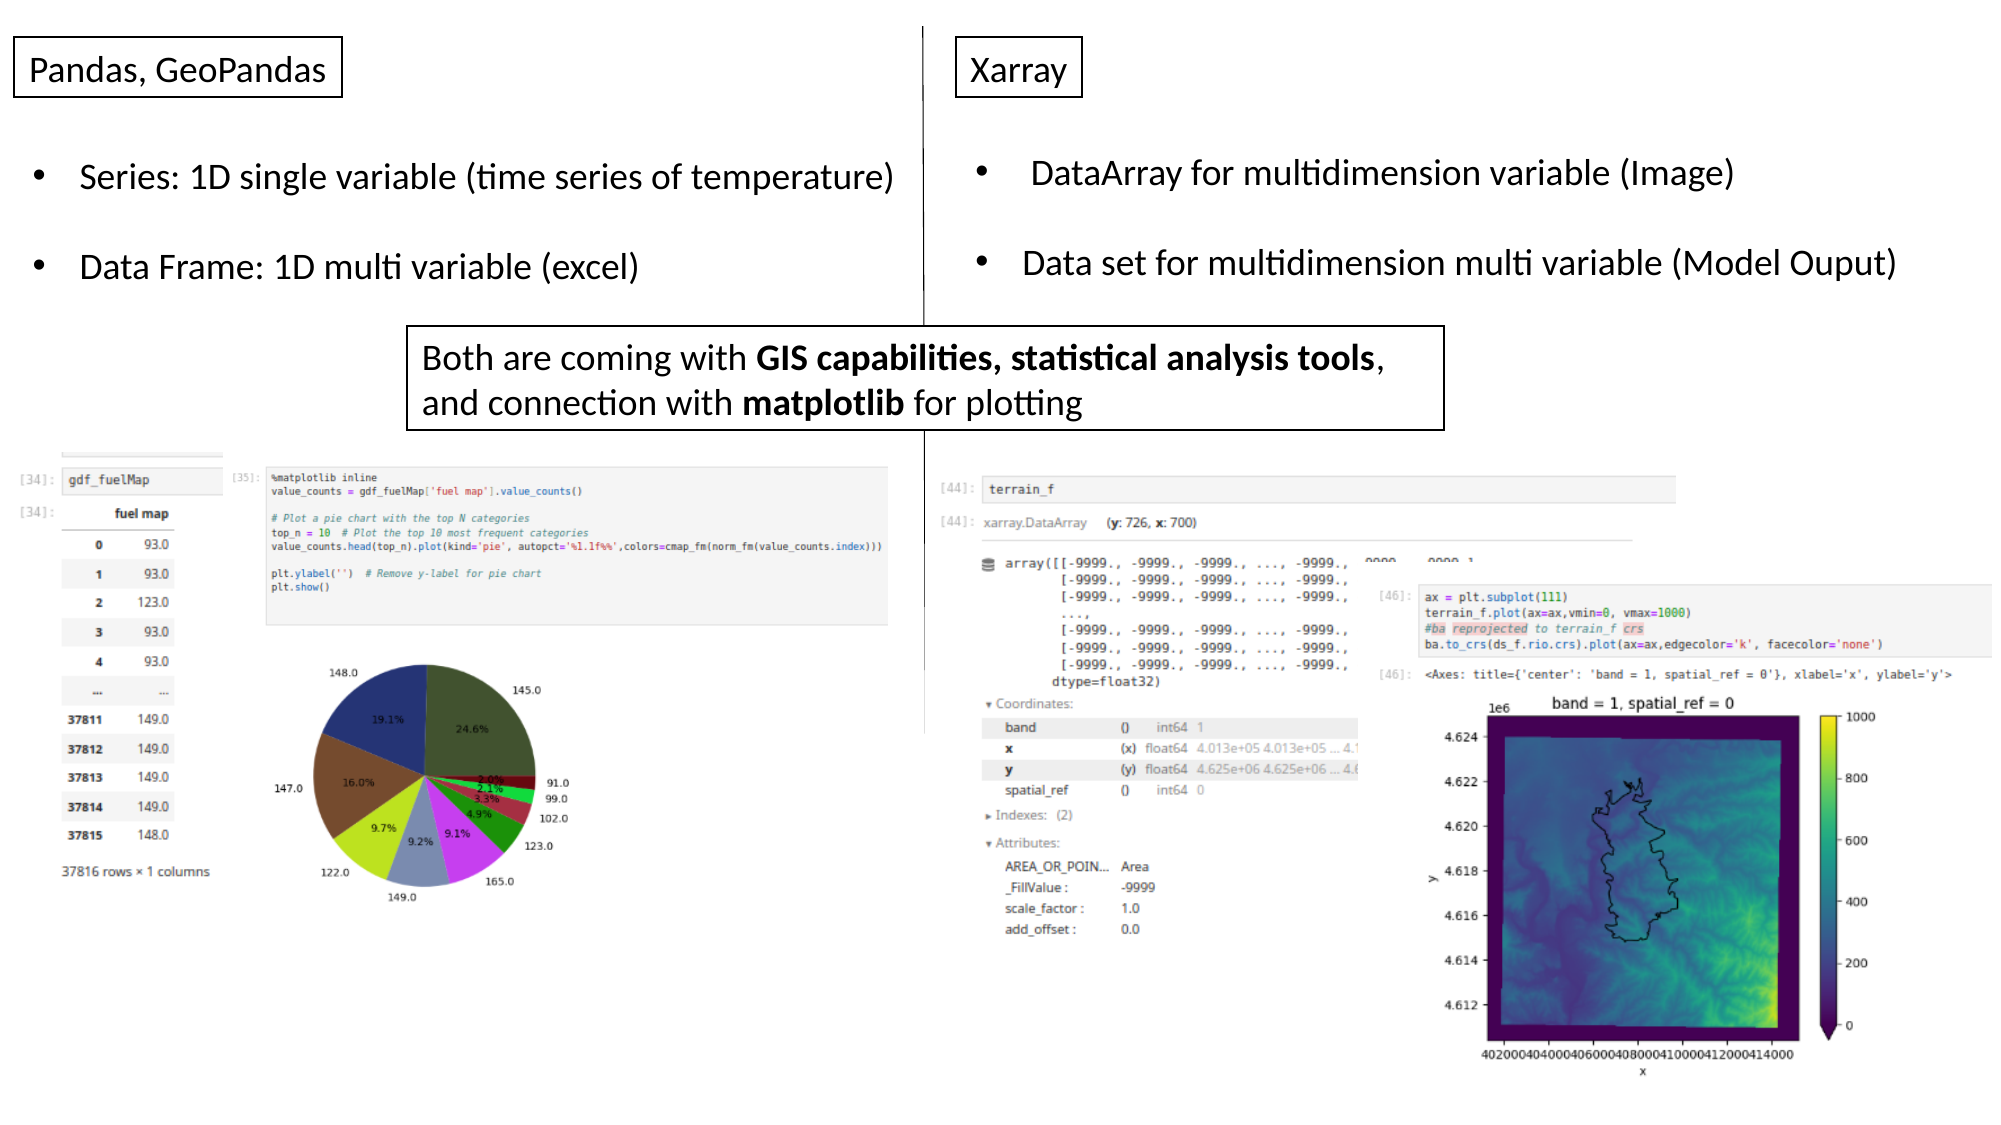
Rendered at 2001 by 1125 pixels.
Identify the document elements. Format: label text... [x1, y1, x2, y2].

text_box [922, 26, 926, 774]
picture [0, 452, 888, 922]
picture [925, 455, 1992, 1083]
text_box Both are coming with GIS capabilities, statistical analysis tools, and connection with matplotlib for plotting [926, 325, 1445, 431]
text_box DataArray for multidimension variable (Image) Data set for multidimension multi variable (Model Ouput) [960, 140, 1914, 291]
text_box Pandas, GeoPandas [13, 36, 343, 98]
text_box Xarray [955, 36, 1083, 98]
text_box Both are coming with GIS capabilities, statistical analysis tools, and connection with matplotlib for plotting [406, 325, 922, 431]
text_box Series: 1D single variable (time series of temperature) Data Frame: 1D multi variable (excel) [17, 145, 911, 295]
